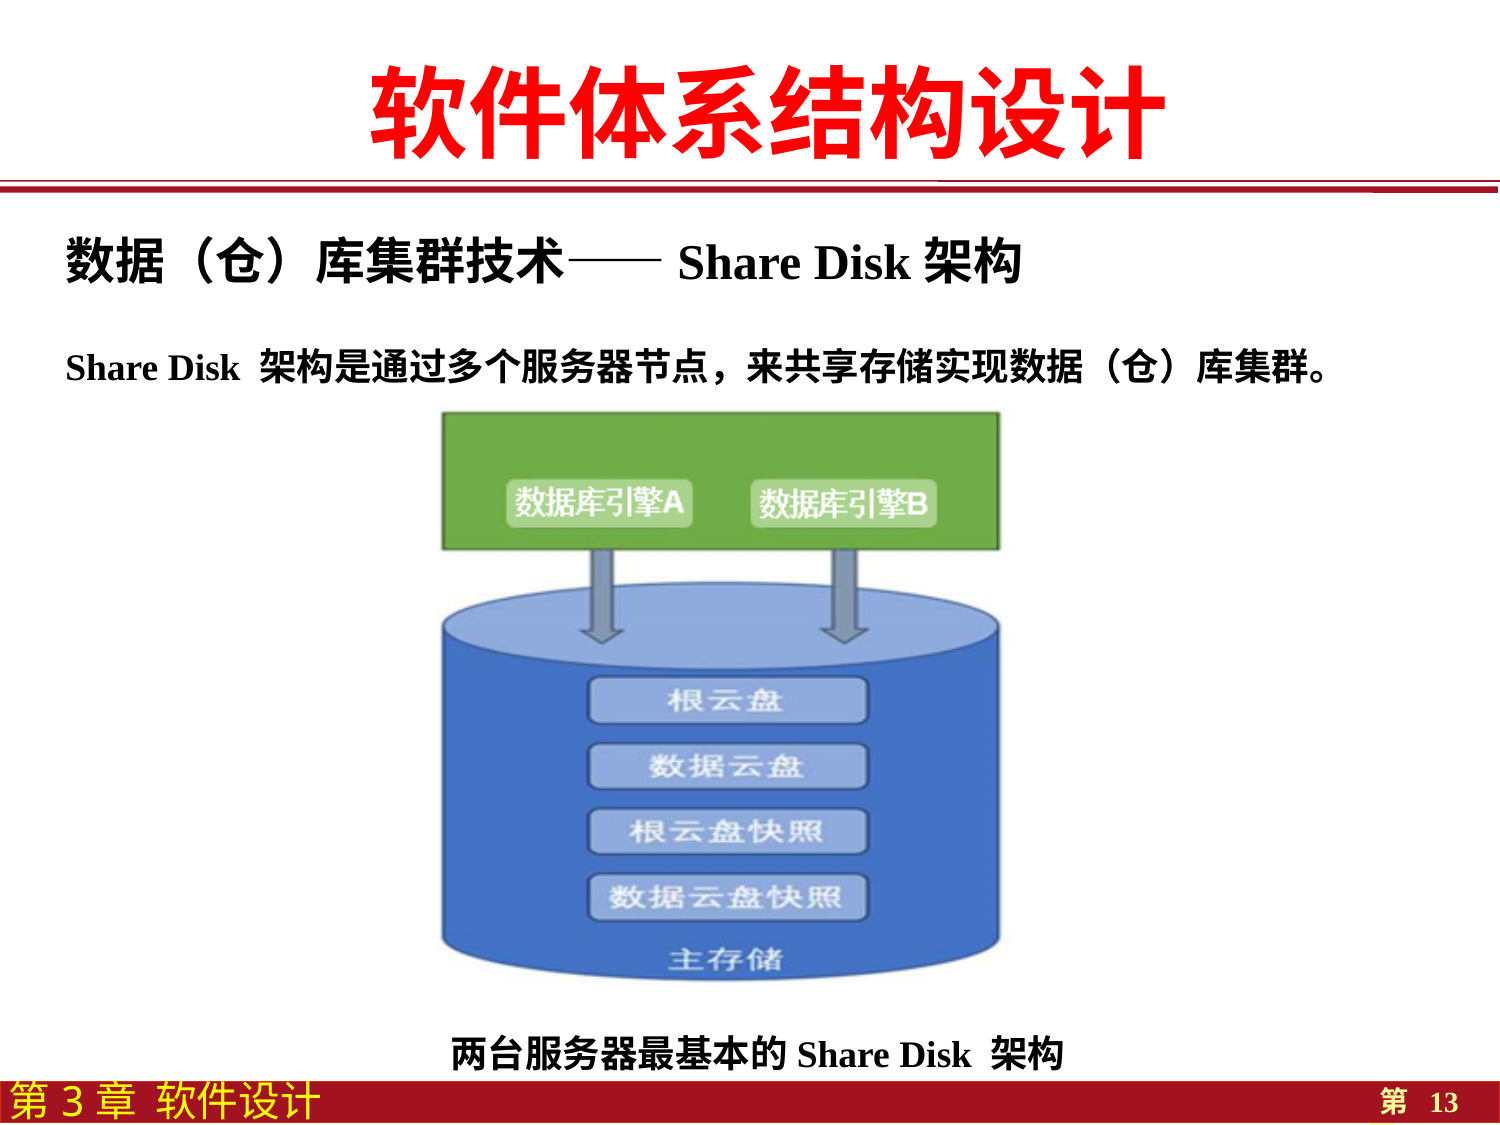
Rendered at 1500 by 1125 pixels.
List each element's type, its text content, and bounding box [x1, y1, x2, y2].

text_box Share Disk 架构是通过多个服务器节点，来共享存储实现数据（仓）库集群。 [50, 313, 1398, 396]
text_box 软件体系结构设计 [349, 87, 1188, 154]
picture [436, 406, 1012, 990]
text_box 数据（仓）库集群技术——Share Disk架构 [50, 210, 1069, 297]
text_box 两台服务器最基本的Share Disk 架构 [435, 1000, 1102, 1083]
